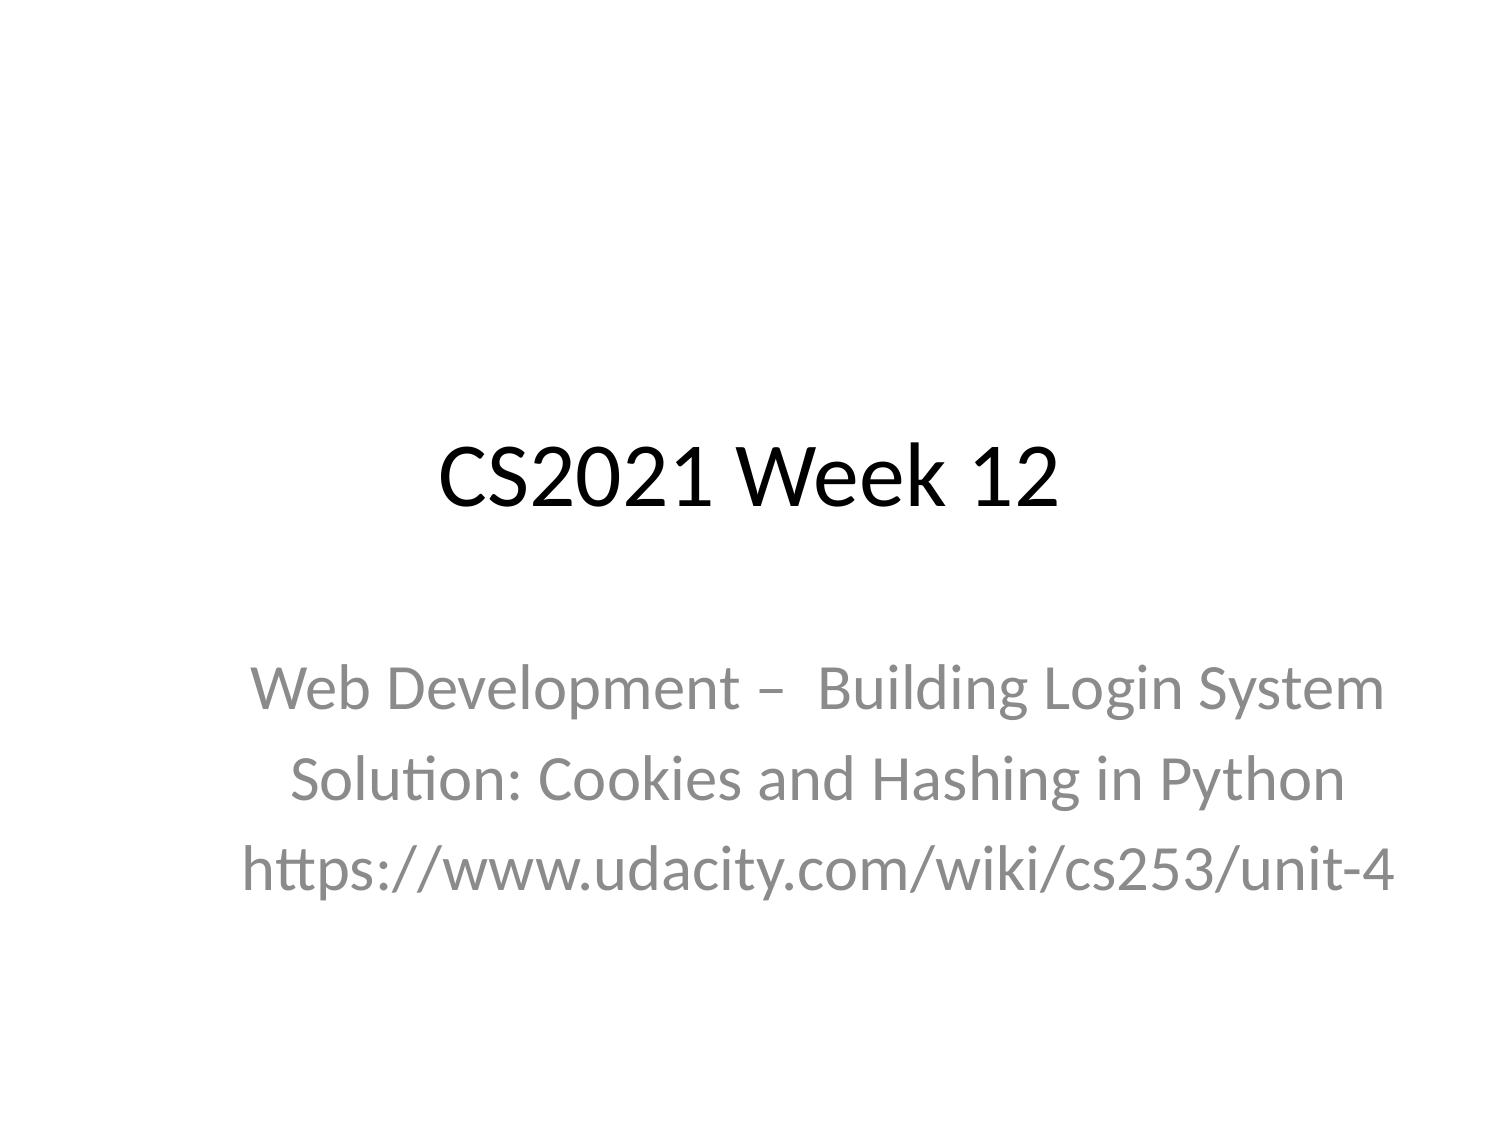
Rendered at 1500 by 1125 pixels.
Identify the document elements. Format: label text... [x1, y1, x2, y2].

subtitle Web Development – Building Login System Solution: Cookies and Hashing in Python https://www.udacity.com/wiki/cs253/unit-4 [225, 637, 1413, 925]
title CS2021 Week 12 [112, 349, 1388, 591]
